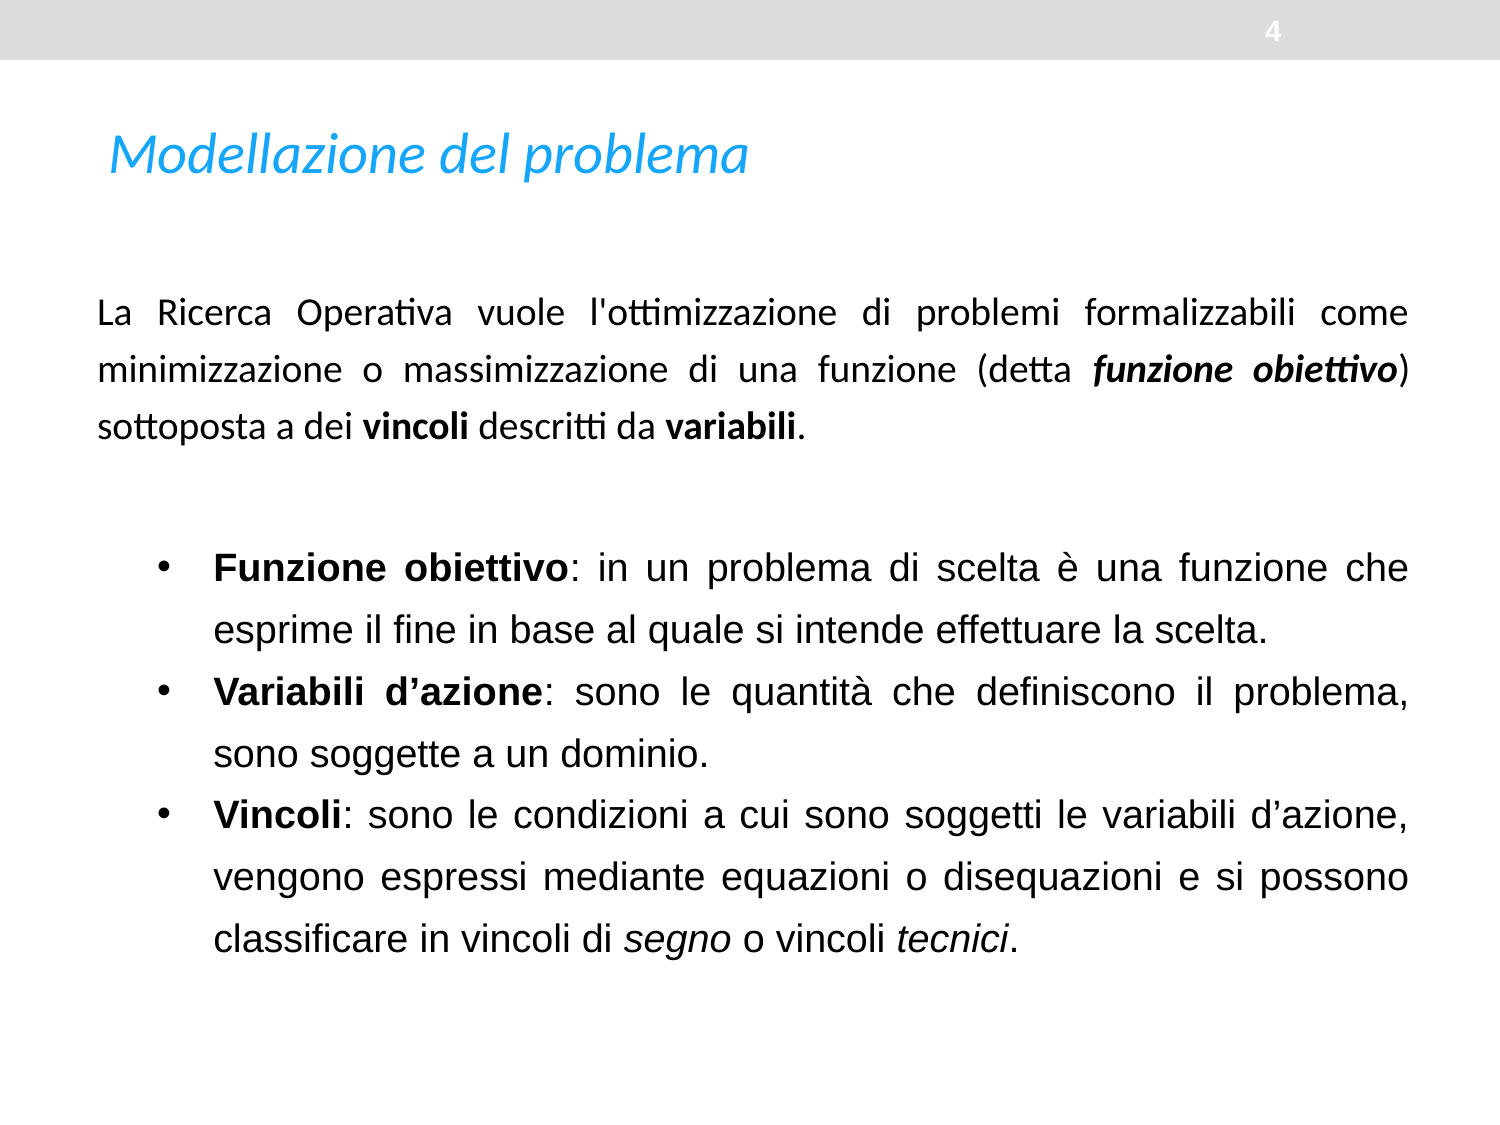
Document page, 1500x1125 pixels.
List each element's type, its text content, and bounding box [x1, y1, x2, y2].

text_box Funzione obiettivo: in un problema di scelta è una funzione che esprime il fine in base al quale si intende effettuare la scelta. Variabili d’azione: sono le quantità che definiscono il problema, sono soggette a un dominio. Vincoli: sono le condizioni a cui sono soggetti le variabili d’azione, vengono espressi mediante equazioni o disequazioni e si possono classificare in vincoli di segno o vincoli tecnici. [142, 520, 1425, 968]
text_box La Ricerca Operativa vuole l'ottimizzazione di problemi formalizzabili come minimizzazione o massimizzazione di una funzione (detta funzione obiettivo) sottoposta a dei vincoli descritti da variabili. [82, 268, 1425, 455]
text_box Modellazione del problema [93, 107, 766, 193]
slide_number 4 [1250, 3, 1425, 57]
